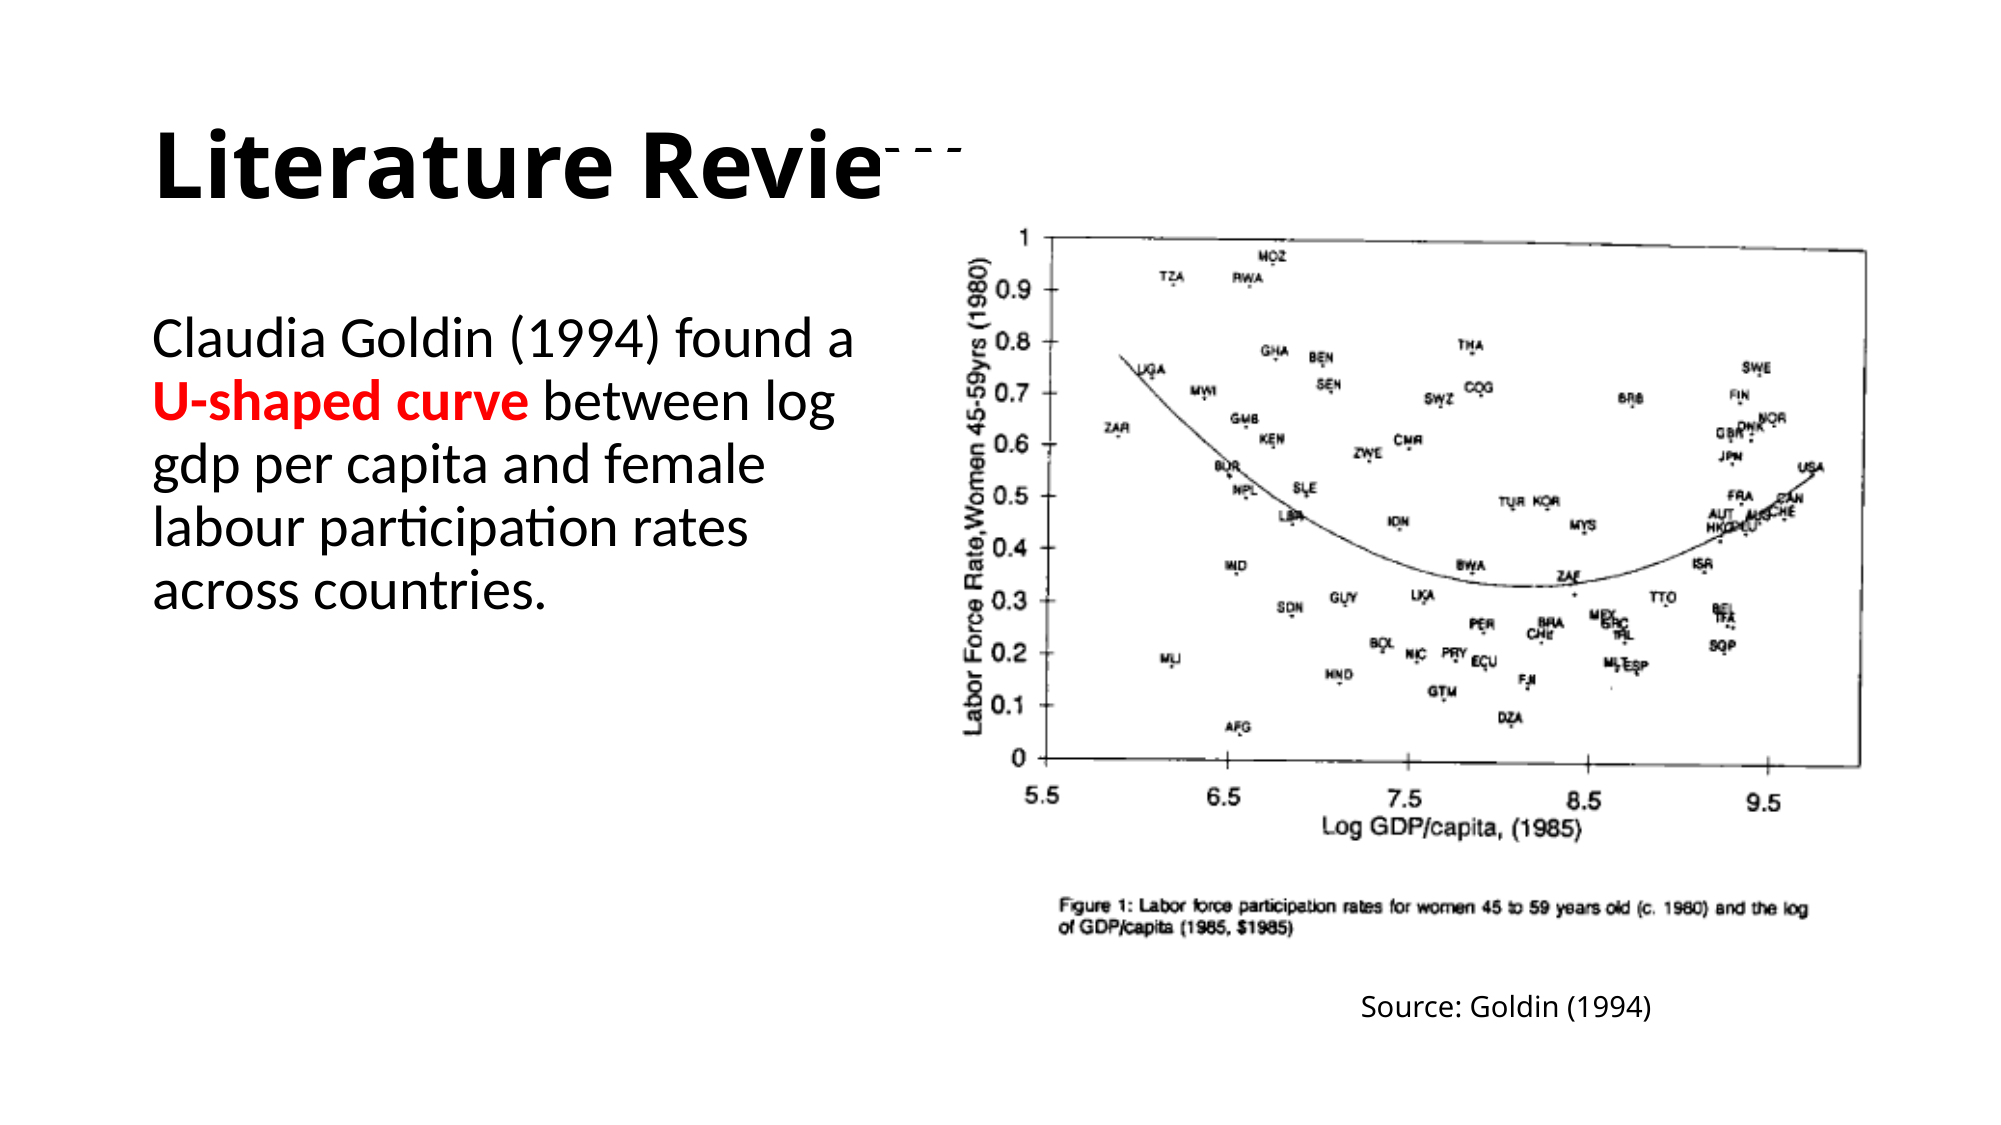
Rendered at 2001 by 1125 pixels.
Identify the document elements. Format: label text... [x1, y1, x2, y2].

title Literature Review [137, 59, 1863, 278]
picture [880, 152, 1987, 1032]
list Claudia Goldin (1994) found a U-shaped curve between log gdp per capita and female labour participation rates across countries. [137, 299, 880, 671]
